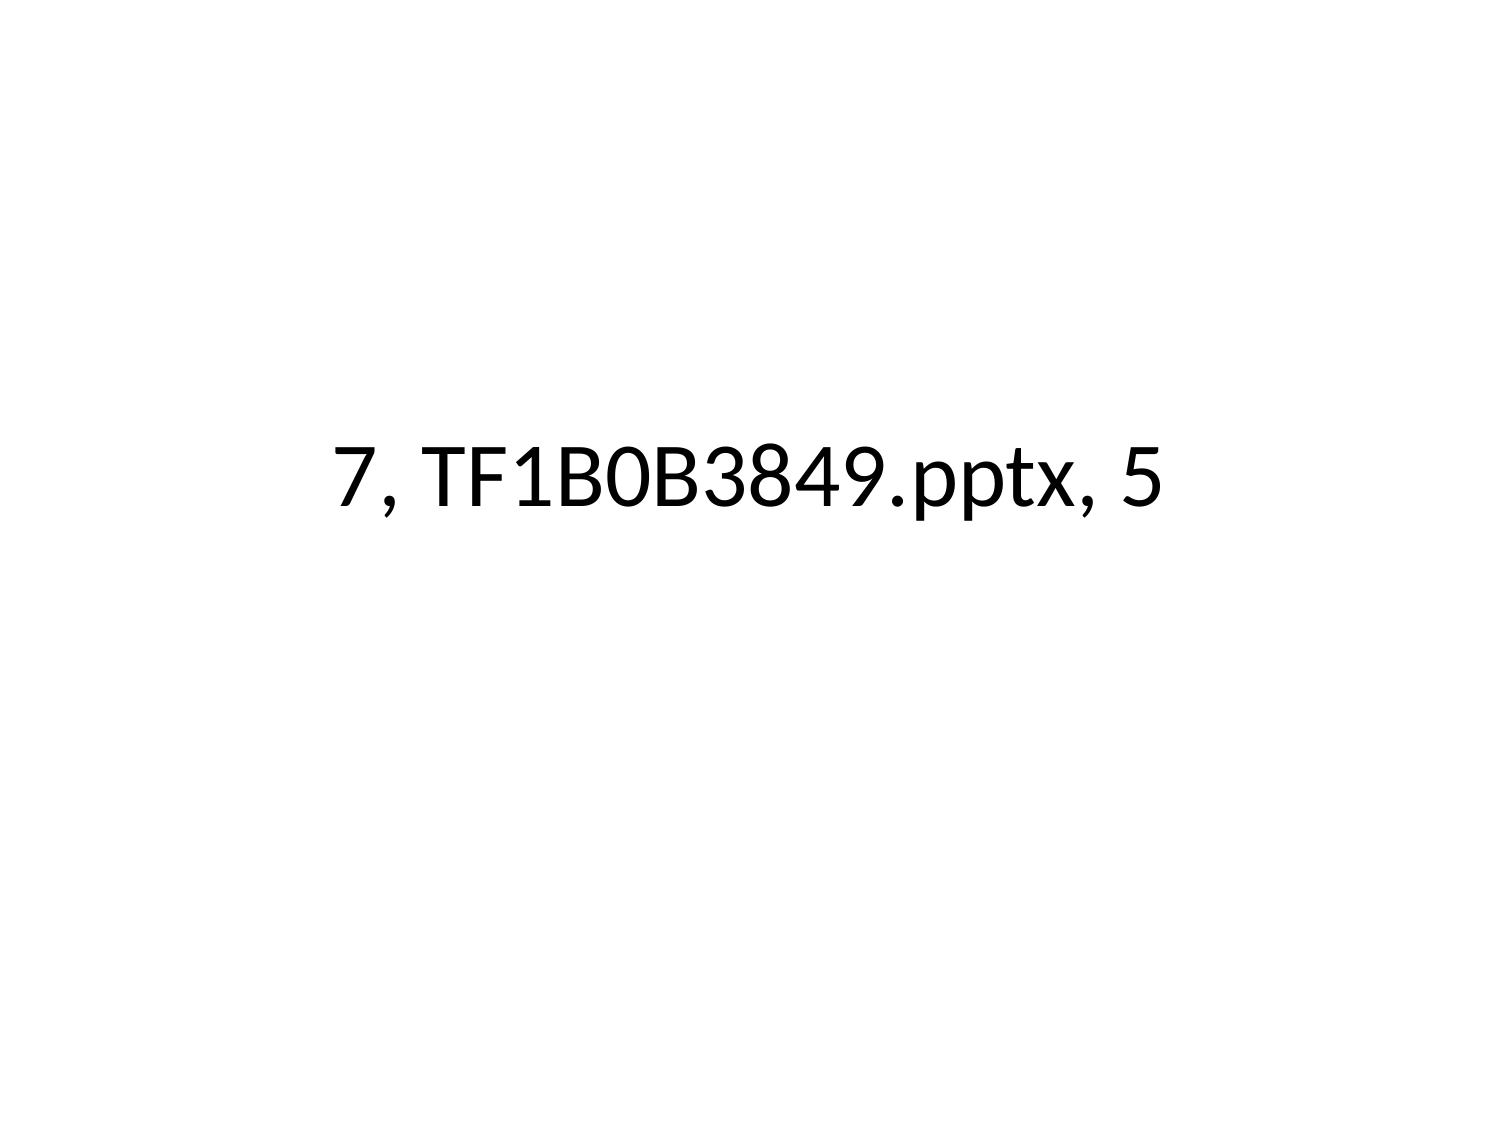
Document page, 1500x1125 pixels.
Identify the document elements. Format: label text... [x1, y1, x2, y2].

title 7, TF1B0B3849.pptx, 5 [112, 349, 1388, 591]
